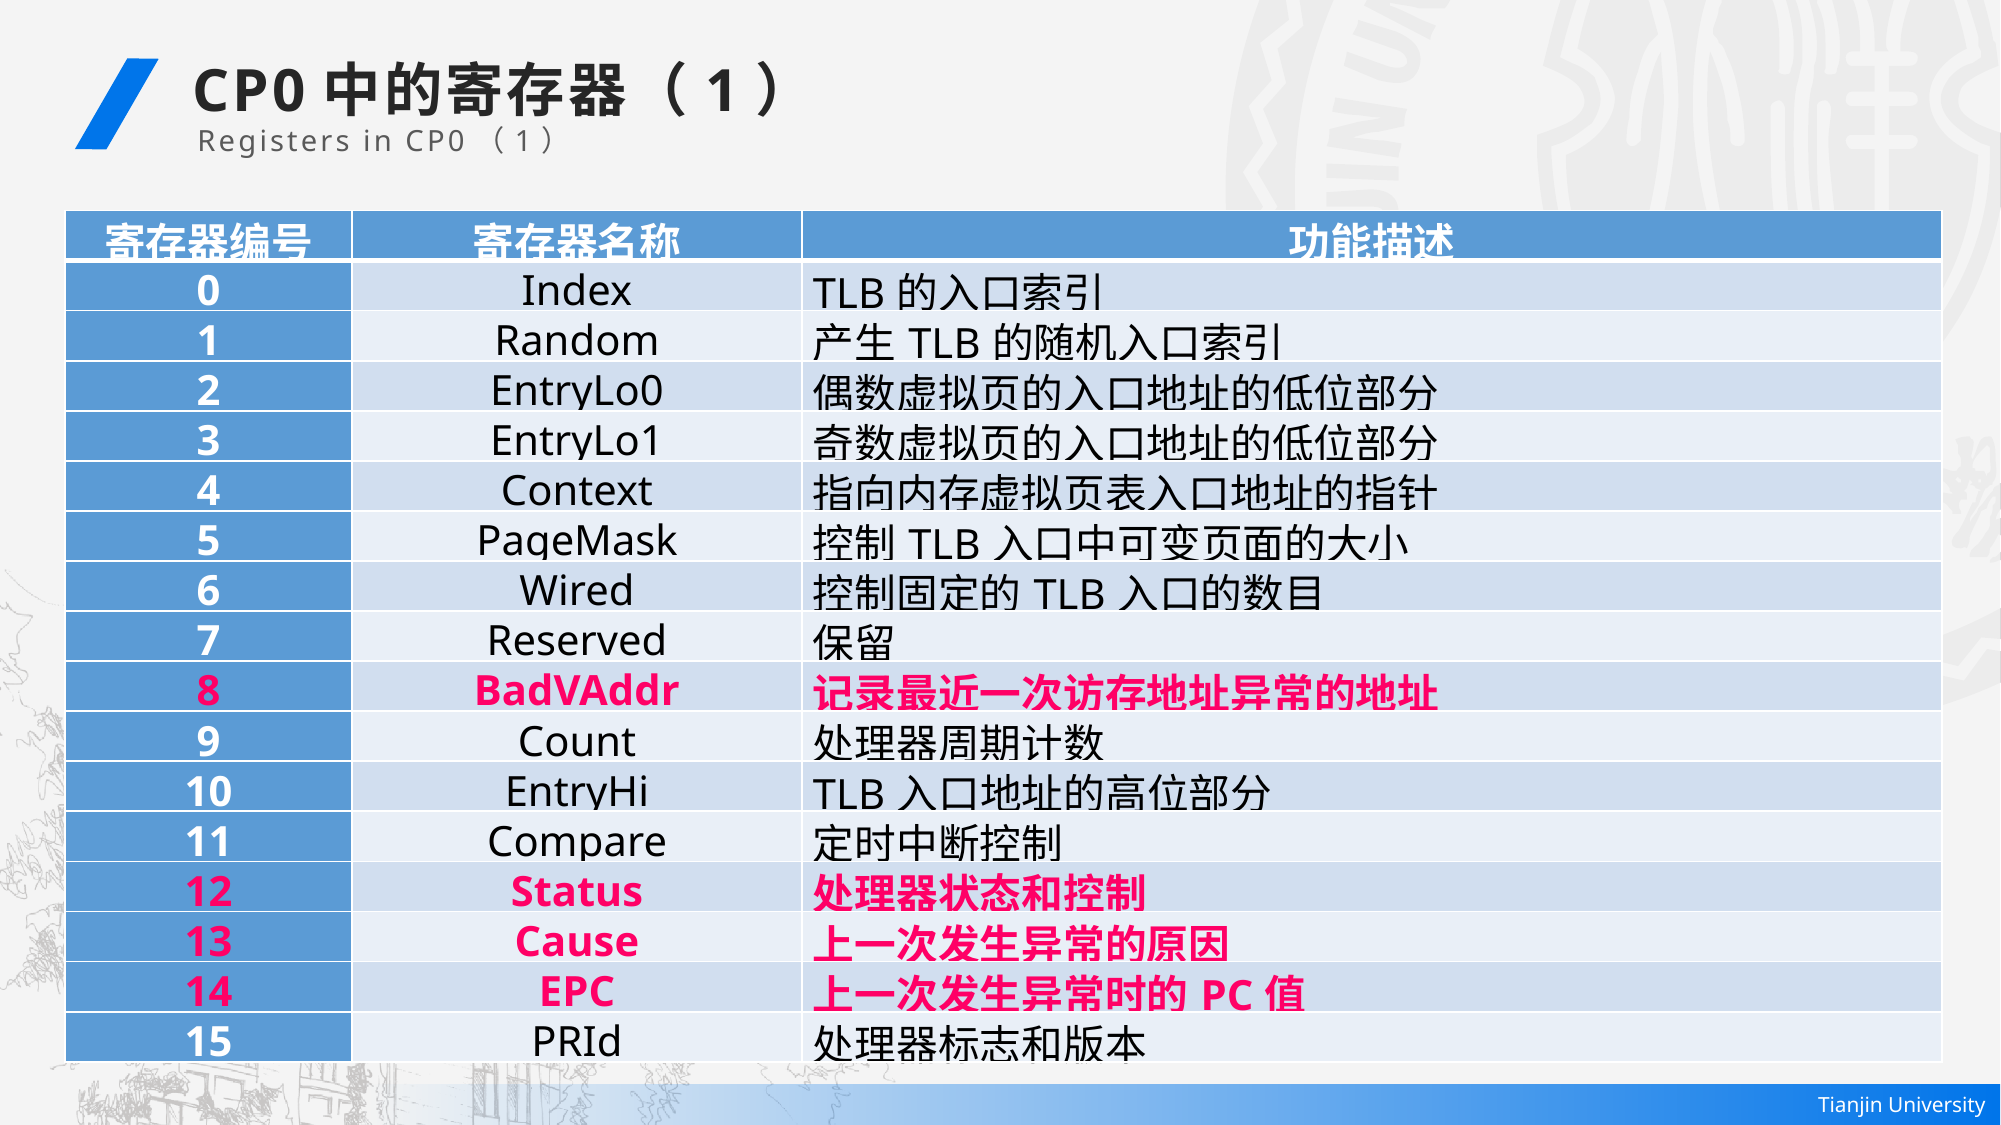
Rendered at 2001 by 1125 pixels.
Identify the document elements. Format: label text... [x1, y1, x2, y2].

table_cell Context [353, 462, 801, 510]
table_cell 6 [66, 562, 351, 610]
table_cell Wired [353, 562, 801, 610]
table_cell Count [353, 712, 801, 760]
table_cell 9 [66, 712, 351, 760]
table_cell 3 [66, 412, 351, 460]
table_cell 控制TLB入口中可变页面的大小 [803, 512, 1941, 560]
table_cell PRId [353, 1013, 801, 1061]
table_cell 14 [66, 962, 351, 1011]
table_cell 奇数虚拟页的入口地址的低位部分 [803, 412, 1941, 460]
table_cell TLB入口地址的高位部分 [803, 762, 1941, 810]
table_cell Cause [353, 912, 801, 961]
table_cell EntryLo1 [353, 412, 801, 460]
table_cell 1 [66, 311, 351, 360]
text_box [98, 45, 811, 168]
table_cell 11 [66, 812, 351, 861]
table_cell TLB的入口索引 [803, 263, 1941, 310]
table_cell Compare [353, 812, 801, 861]
table_cell 12 [66, 862, 351, 911]
table_header 功能描述 [803, 211, 1941, 258]
table_cell BadVAddr [353, 662, 801, 710]
table_cell 处理器状态和控制 [803, 862, 1941, 911]
table_cell EPC [353, 962, 801, 1011]
table_cell EntryHi [353, 762, 801, 810]
table_cell 15 [66, 1013, 351, 1061]
table_cell 5 [66, 512, 351, 560]
table_cell 上一次发生异常的原因 [803, 912, 1941, 961]
table_cell 偶数虚拟页的入口地址的低位部分 [803, 362, 1941, 410]
table_cell 7 [66, 612, 351, 660]
table_cell 10 [66, 762, 351, 810]
table_cell Index [353, 263, 801, 310]
table_cell 上一次发生异常时的PC值 [803, 962, 1941, 1011]
table_cell 8 [66, 662, 351, 710]
table_cell 保留 [803, 612, 1941, 660]
table_header 寄存器编号 [66, 211, 351, 258]
table_cell 记录最近一次访存地址异常的地址 [803, 662, 1941, 710]
table_cell Status [353, 862, 801, 911]
table_header 寄存器名称 [353, 211, 801, 258]
table_cell PageMask [353, 512, 801, 560]
table_cell EntryLo0 [353, 362, 801, 410]
table_cell 处理器标志和版本 [803, 1013, 1941, 1061]
table_cell Reserved [353, 612, 801, 660]
table_cell Random [353, 311, 801, 360]
text_box [74, 109, 98, 150]
table_cell 2 [66, 362, 351, 410]
table_cell 控制固定的TLB入口的数目 [803, 562, 1941, 610]
table_cell 指向内存虚拟页表入口地址的指针 [803, 462, 1941, 510]
table_cell 4 [66, 462, 351, 510]
table_cell 处理器周期计数 [803, 712, 1941, 760]
table_cell 定时中断控制 [803, 812, 1941, 861]
table_cell 0 [66, 263, 351, 310]
table_cell 13 [66, 912, 351, 961]
table_cell 产生TLB的随机入口索引 [803, 311, 1941, 360]
